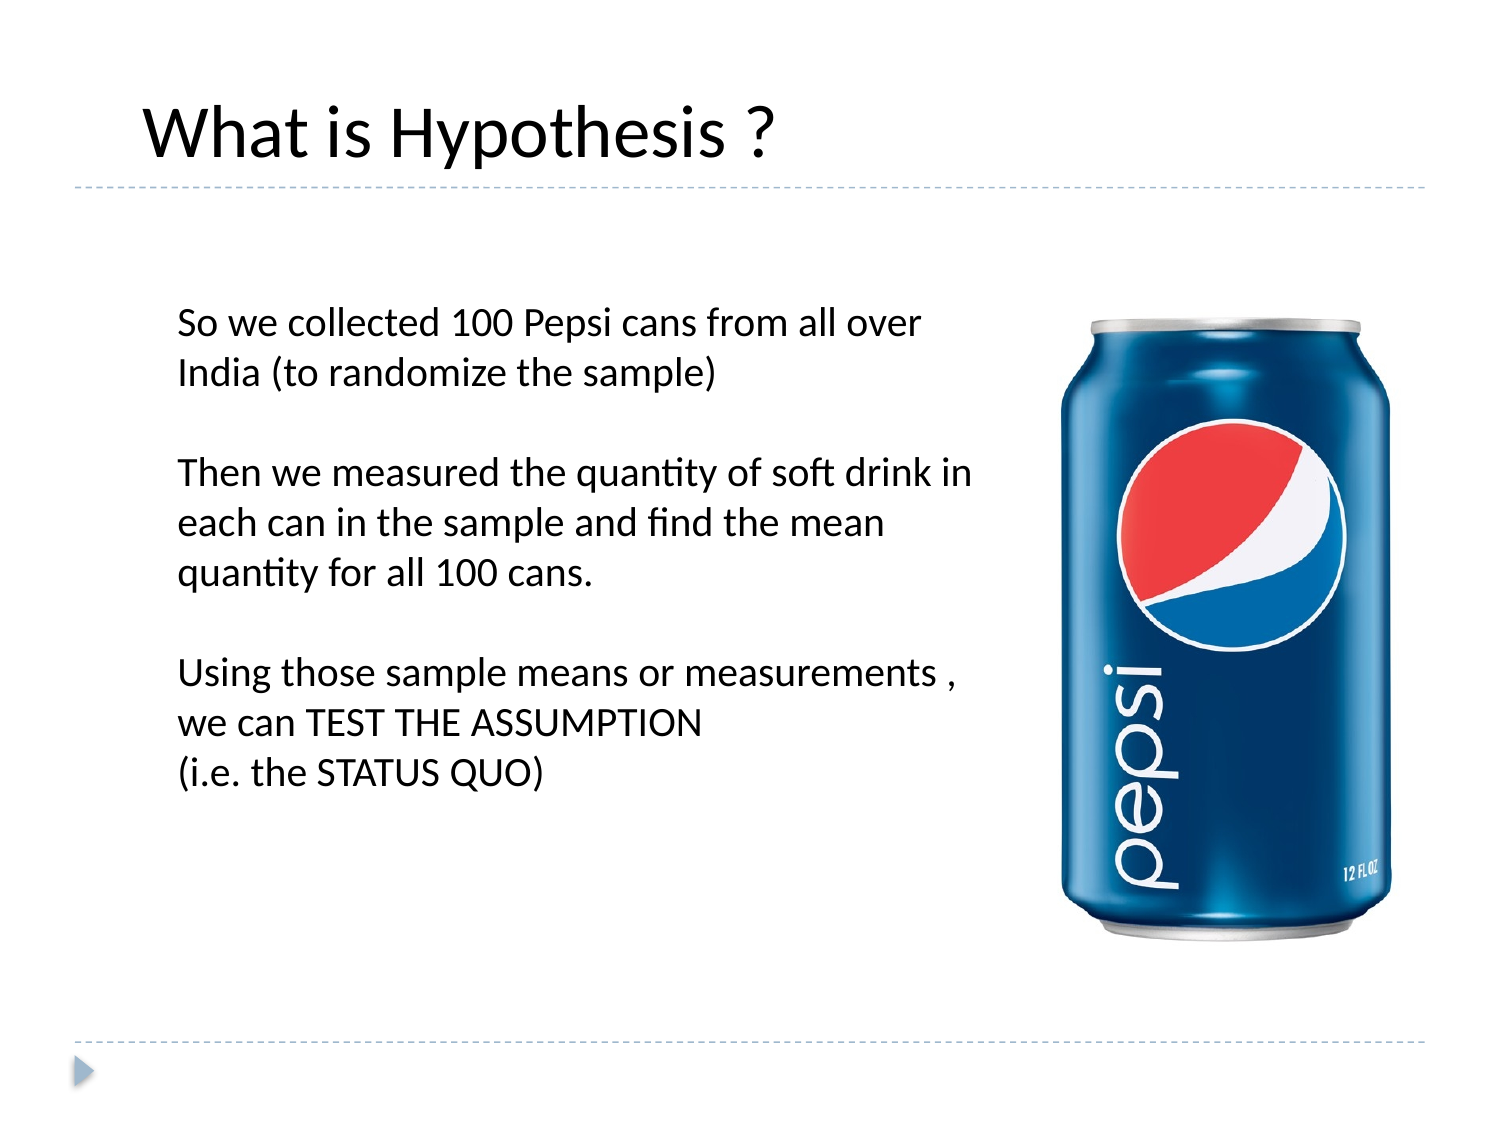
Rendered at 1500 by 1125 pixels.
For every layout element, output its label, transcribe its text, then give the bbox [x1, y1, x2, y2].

picture [1019, 312, 1433, 946]
text_box What is Hypothesis ? [127, 74, 794, 180]
text_box So we collected 100 Pepsi cans from all over India (to randomize the sample) Then we measured the quantity of soft drink in each can in the sample and find the mean quantity for all 100 cans. Using those sample means or measurements , we can TEST THE ASSUMPTION (i.e. the STATUS QUO) [162, 287, 1025, 803]
